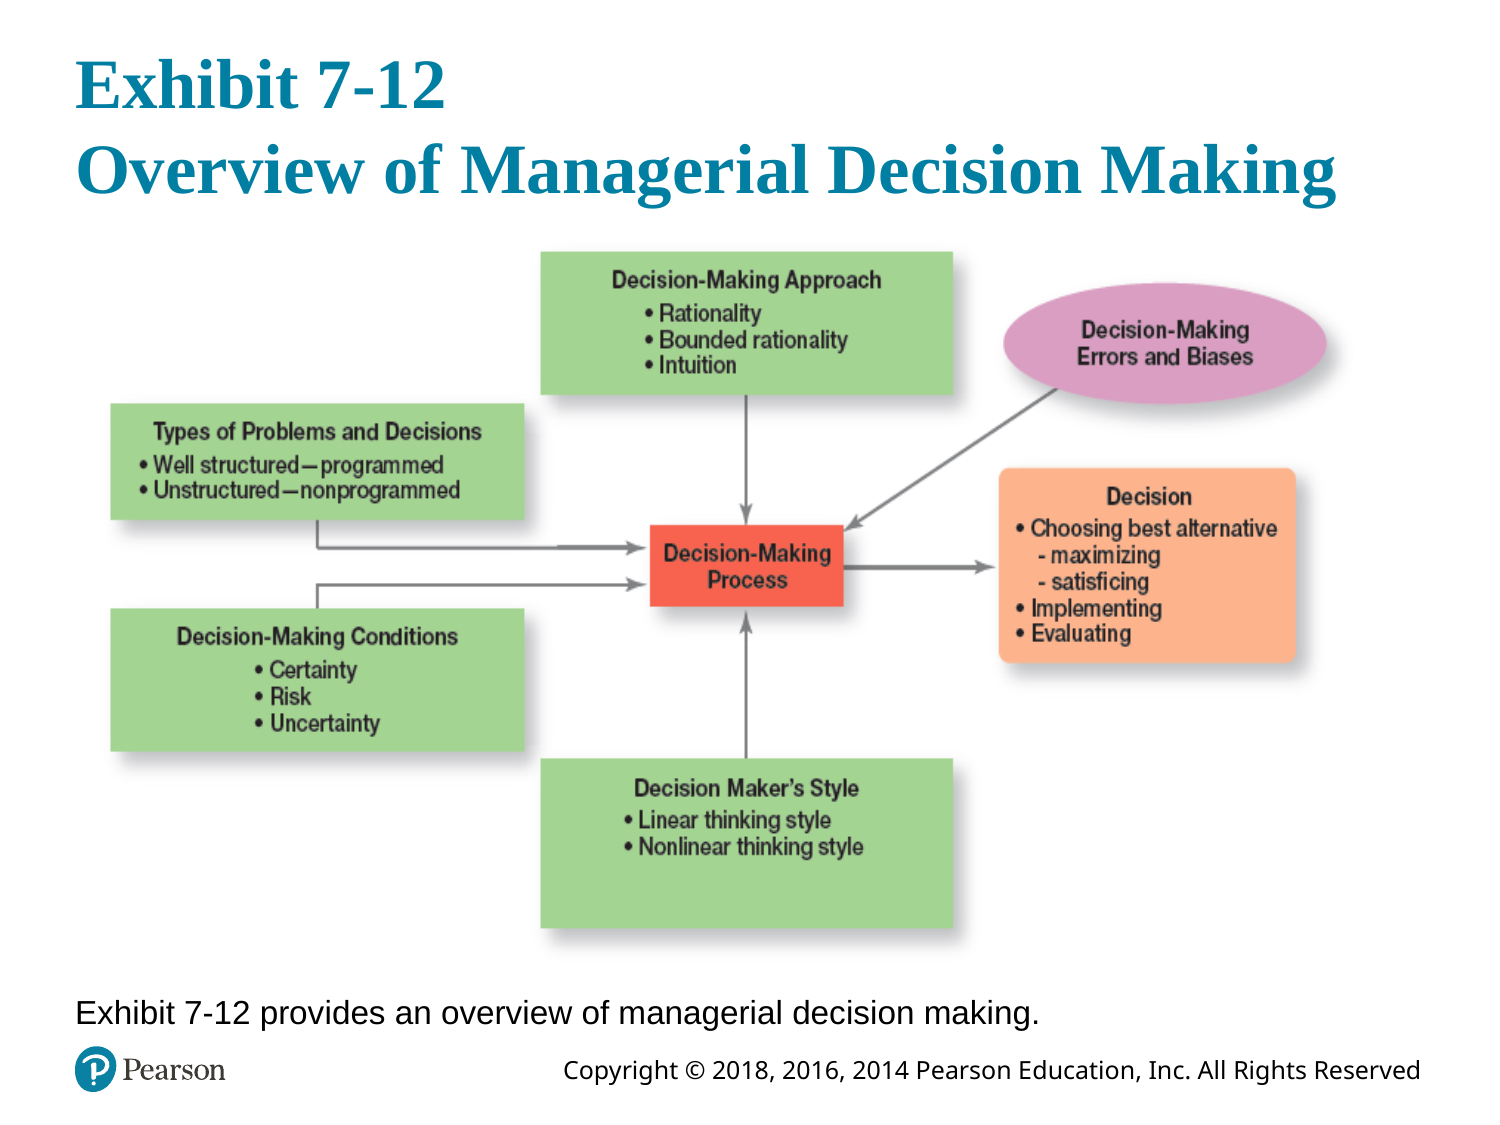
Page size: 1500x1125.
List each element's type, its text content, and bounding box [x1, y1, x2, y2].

title Exhibit 7-12 Overview of Managerial Decision Making [75, 37, 1425, 213]
list Exhibit 7-12 provides an overview of managerial decision making. [75, 985, 1425, 1031]
picture [21, 231, 1479, 977]
